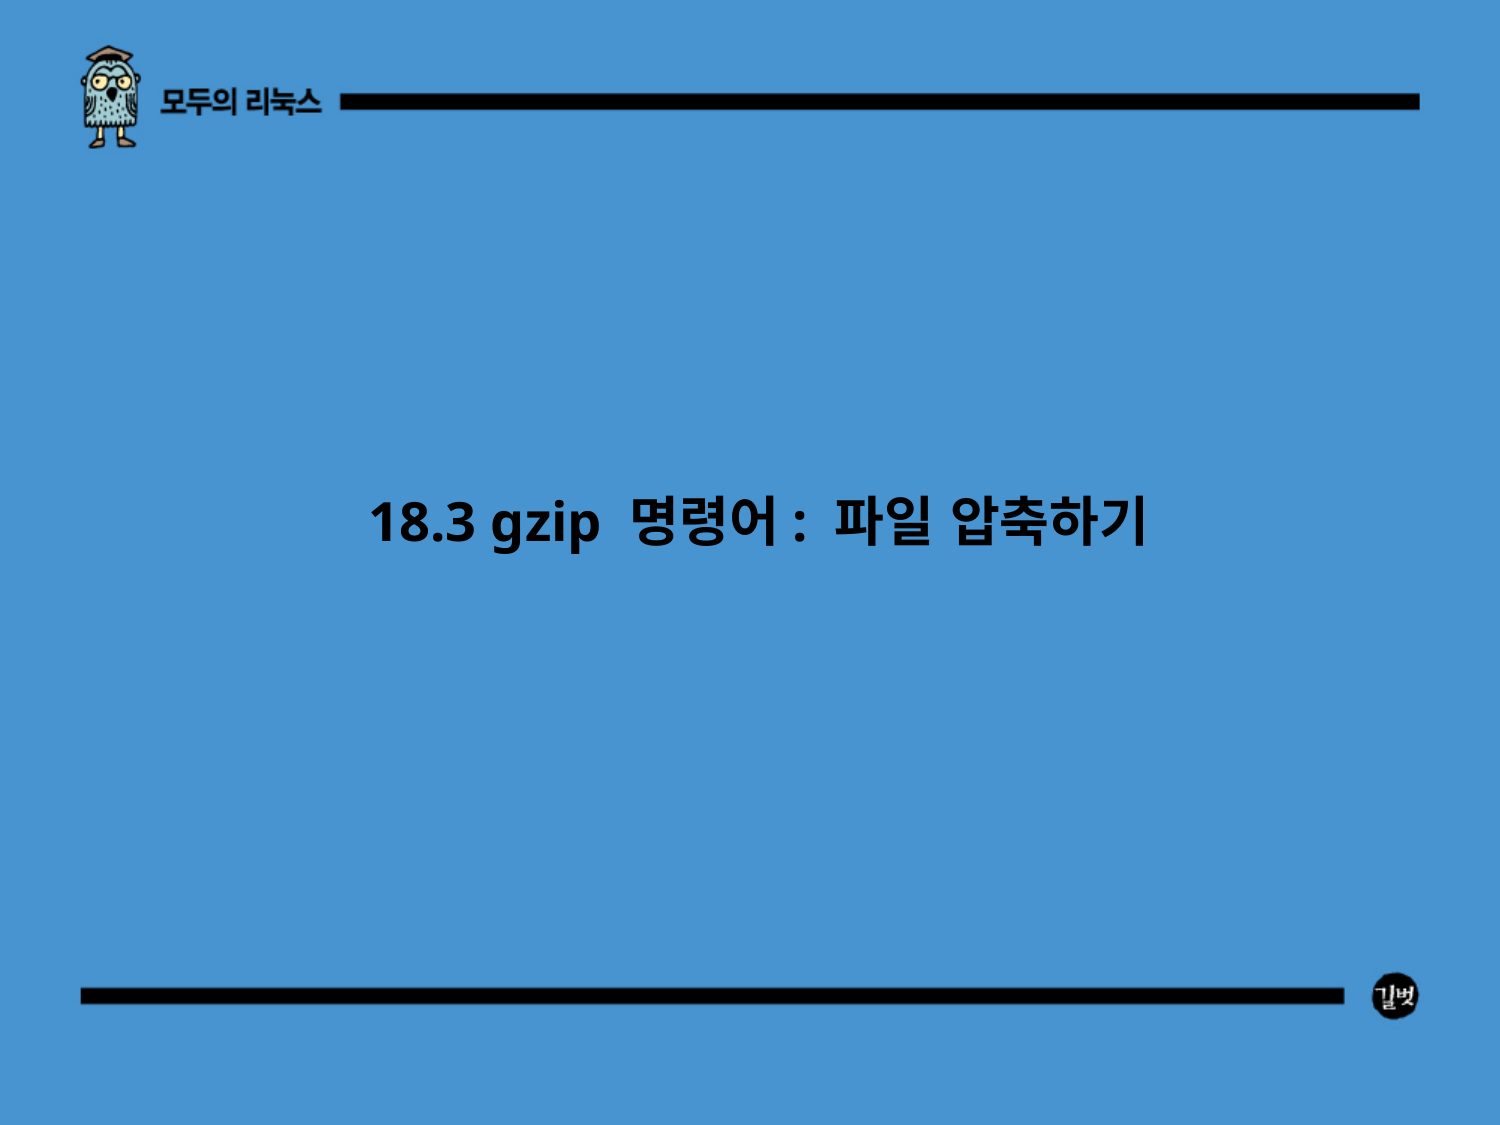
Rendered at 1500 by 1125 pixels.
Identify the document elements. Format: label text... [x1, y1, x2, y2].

text_box 18.3 gzip 명령어: 파일 압축하기 [69, 427, 1450, 560]
picture [0, 0, 1500, 1125]
